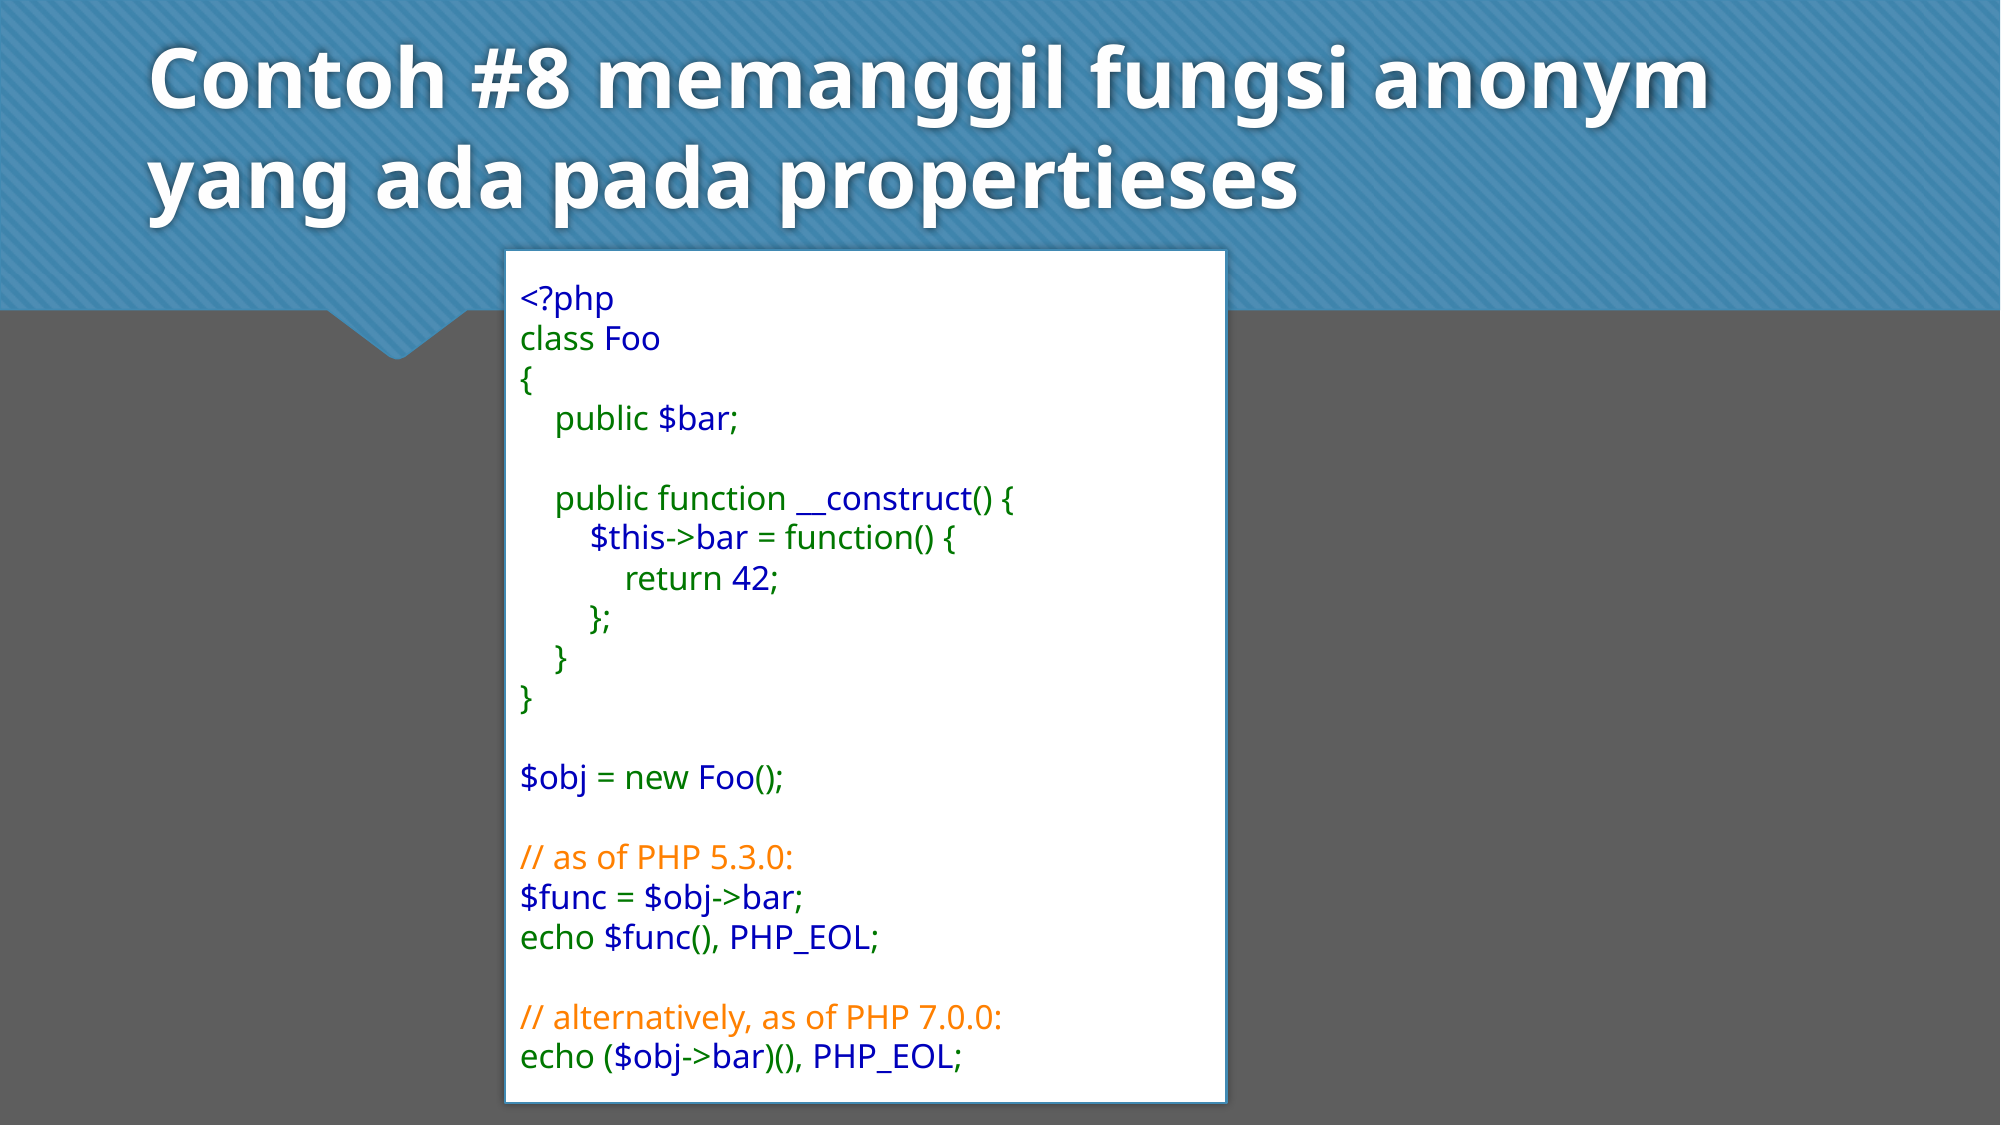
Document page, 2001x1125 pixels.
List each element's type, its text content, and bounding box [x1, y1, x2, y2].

list <?php class Foo { public $bar; public function __construct() { $this->bar = function() { return 42; }; } } $obj = new Foo(); // as of PHP 5.3.0: $func = $obj->bar; echo $func(), PHP_EOL; // alternatively, as of PHP 7.0.0: echo ($obj->bar)(), PHP_EOL; [504, 249, 1228, 1104]
title Contoh #8 memanggil fungsi anonym yang ada pada propertieses [132, 73, 1868, 233]
